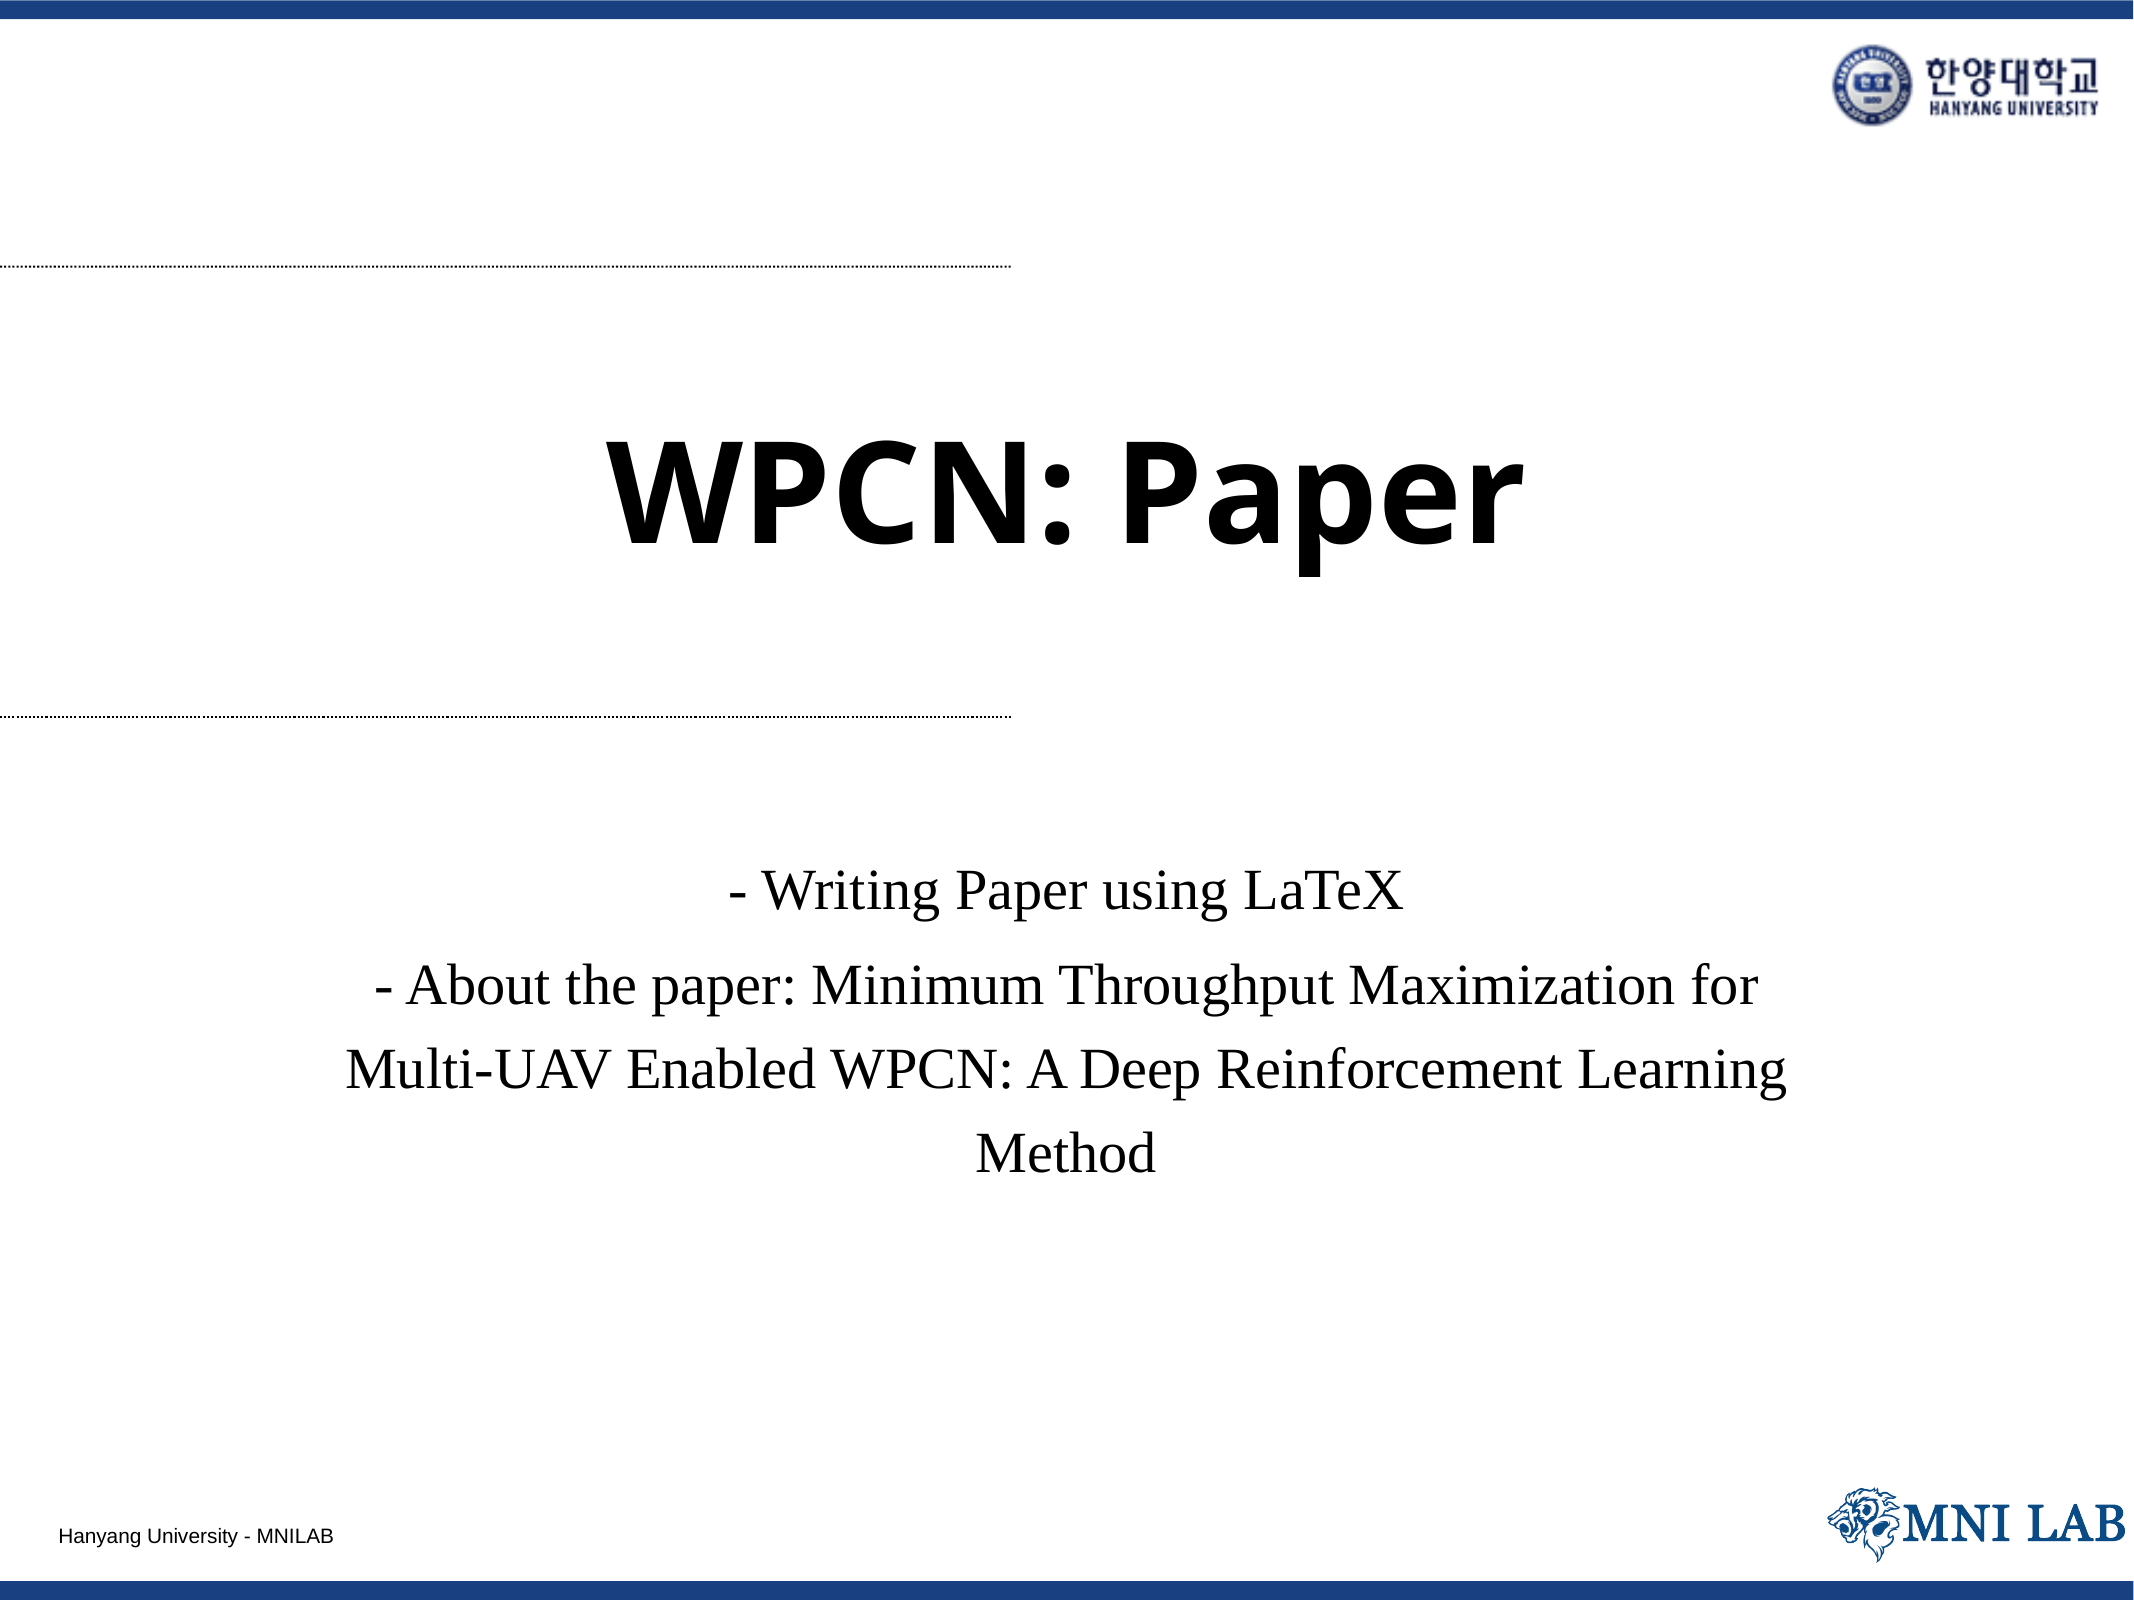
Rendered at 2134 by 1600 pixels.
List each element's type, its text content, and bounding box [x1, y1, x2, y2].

title WPCN: Paper [159, 314, 1974, 659]
list - Writing Paper using LaTeX - About the paper: Minimum Throughput Maximization for Multi-UAV Enabled WPCN: A Deep Reinforcement Learning Method [319, 799, 1814, 1317]
picture [1804, 43, 2134, 129]
picture [1827, 1487, 2128, 1563]
